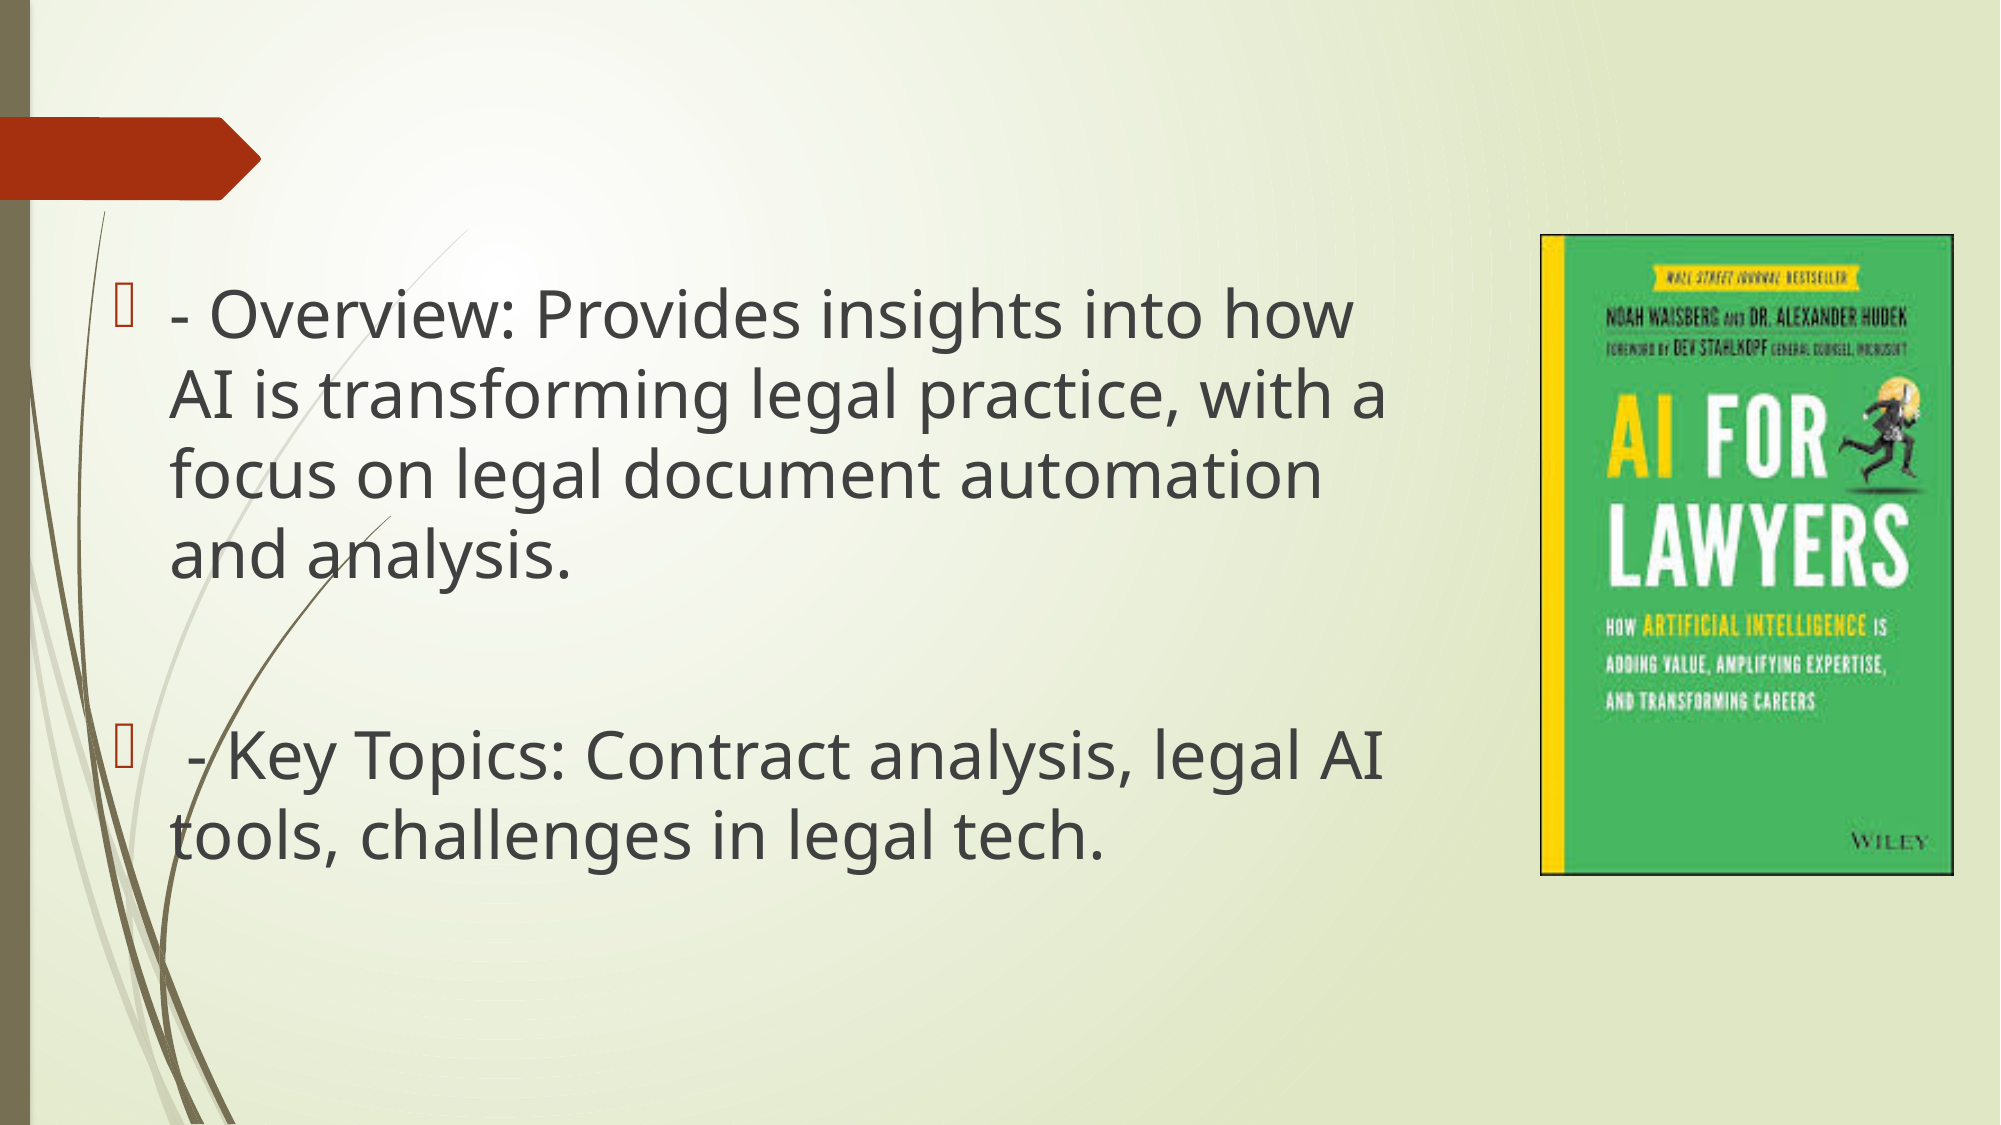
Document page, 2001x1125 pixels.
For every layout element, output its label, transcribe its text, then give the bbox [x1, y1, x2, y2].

picture [1539, 234, 1954, 876]
list - Overview: Provides insights into how AI is transforming legal practice, with a focus on legal document automation and analysis. - Key Topics: Contract analysis, legal AI tools, challenges in legal tech. [98, 263, 1431, 666]
